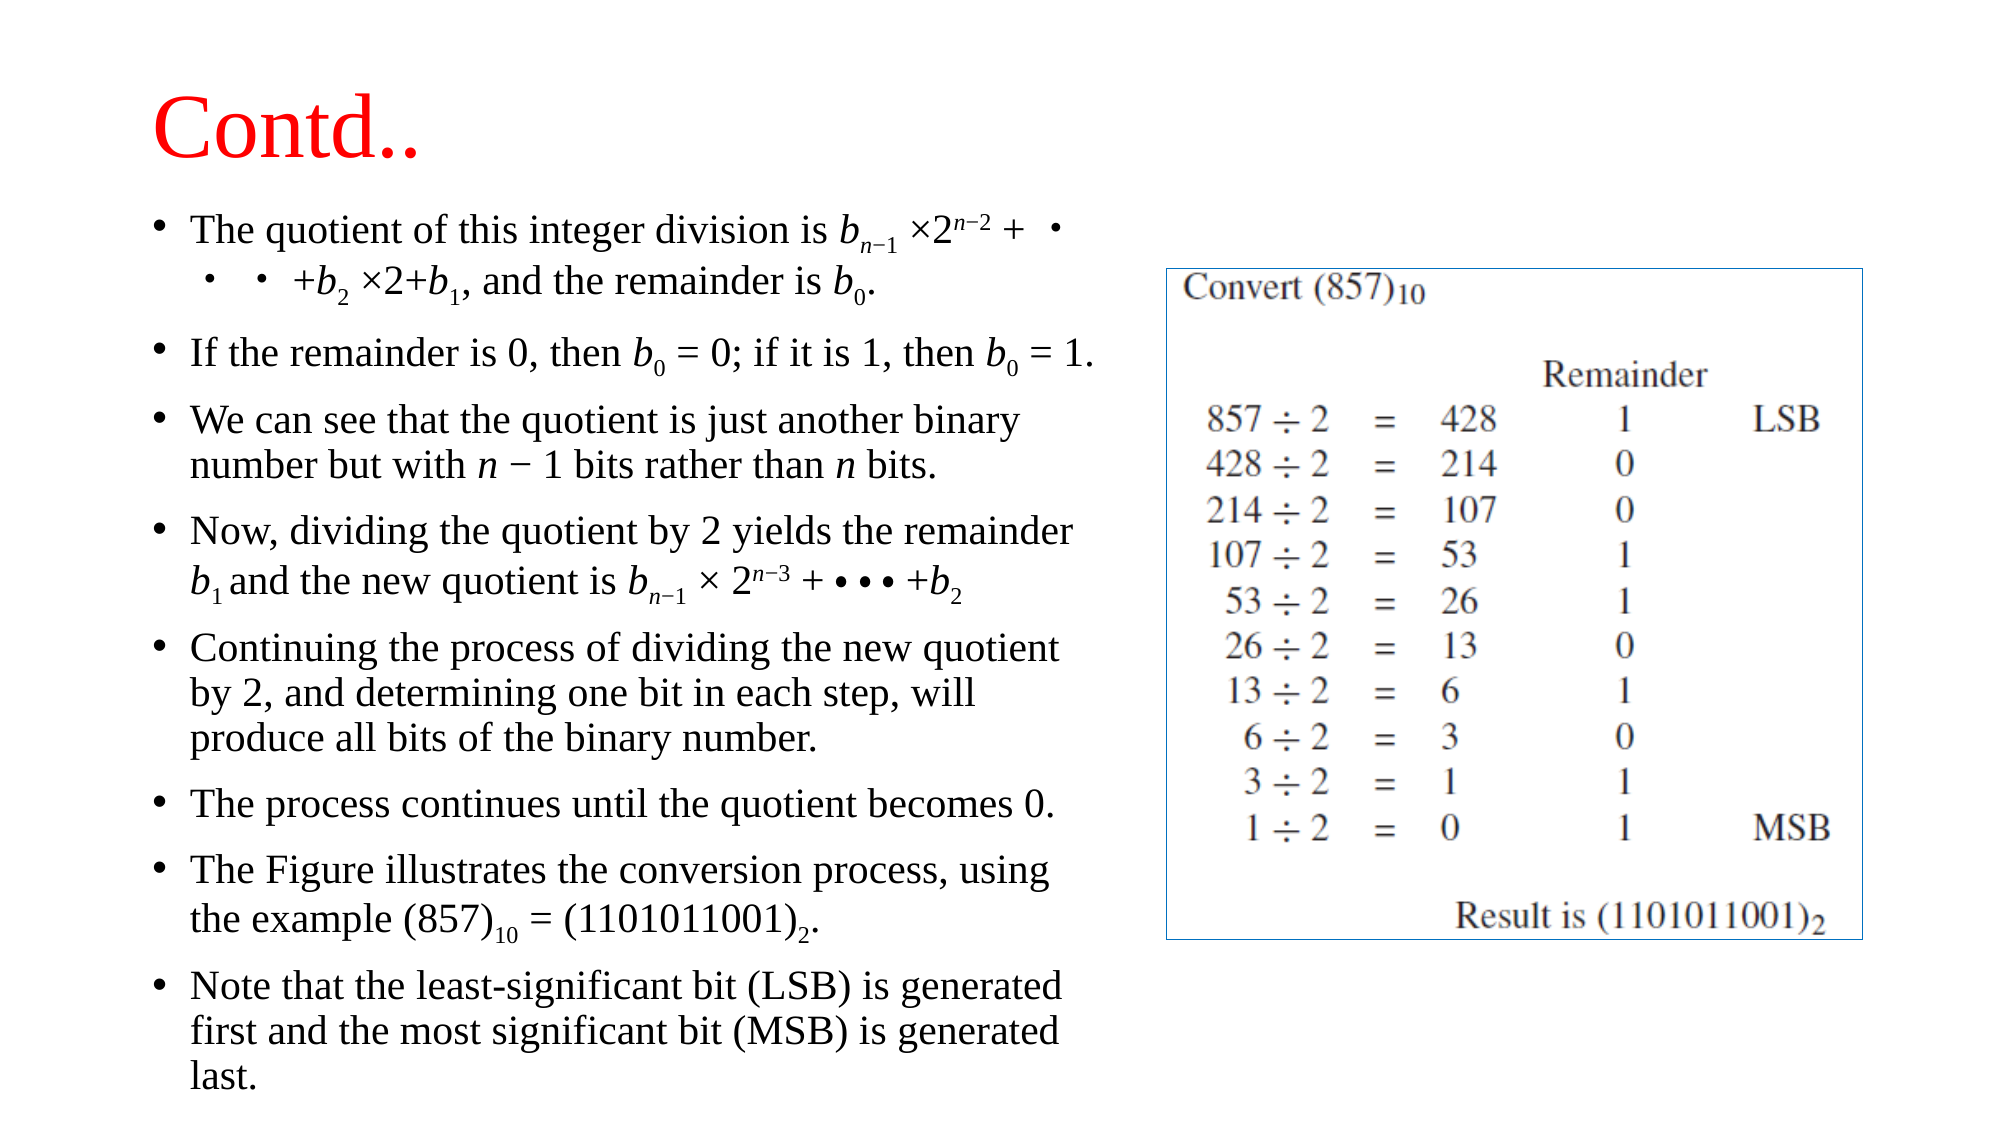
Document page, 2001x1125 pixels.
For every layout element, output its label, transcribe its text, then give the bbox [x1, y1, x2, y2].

title Contd.. [137, 59, 1863, 195]
list The quotient of this integer division is bn−1 ×2n−2 +・ ・ ・+b2 ×2+b1, and the remainder is b0. If the remainder is 0, then b0 = 0; if it is 1, then b0 = 1. We can see that the quotient is just another binary number but with n − 1 bits rather than n bits. Now, dividing the quotient by 2 yields the remainder b1 and the new quotient is bn−1 × 2n−3 +・ ・ ・+b2 Continuing the process of dividing the new quotient by 2, and determining one bit in each step, will produce all bits of the binary number. The process continues until the quotient becomes 0. The Figure illustrates the conversion process, using the example (857)10 = (1101011001)2. Note that the least-significant bit (LSB) is generated first and the most significant bit (MSB) is generated last. [137, 195, 1119, 1014]
picture [1166, 268, 1863, 940]
